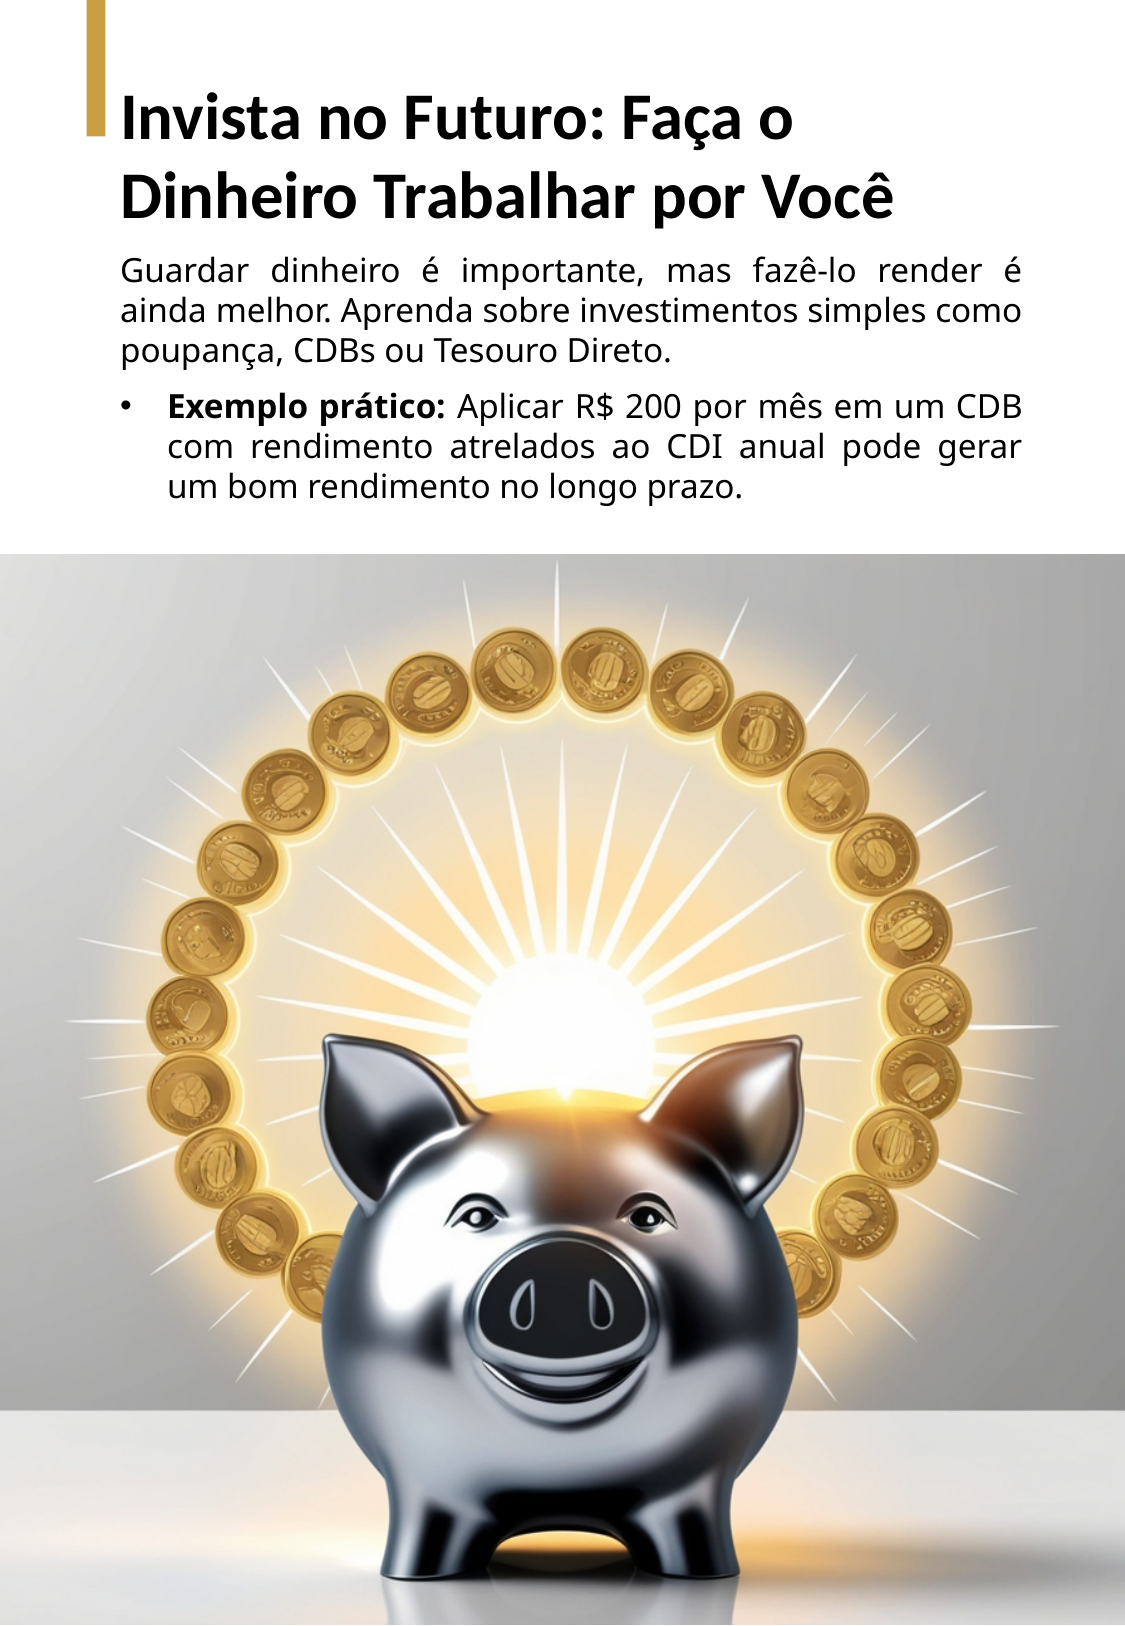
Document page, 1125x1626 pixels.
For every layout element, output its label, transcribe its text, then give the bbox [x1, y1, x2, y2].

text_box Exemplo prático: Aplicar R$ 200 por mês em um CDB com rendimento atrelados ao CDI anual pode gerar um bom rendimento no longo prazo. [105, 378, 1039, 513]
text_box Guardar dinheiro é importante, mas fazê-lo render é ainda melhor. Aprenda sobre investimentos simples como poupança, CDBs ou Tesouro Direto. [105, 241, 1039, 377]
text_box Invista no Futuro: Faça o Dinheiro Trabalhar por Você [105, 65, 1039, 240]
text_box [86, 0, 106, 137]
picture [0, 554, 1125, 1625]
